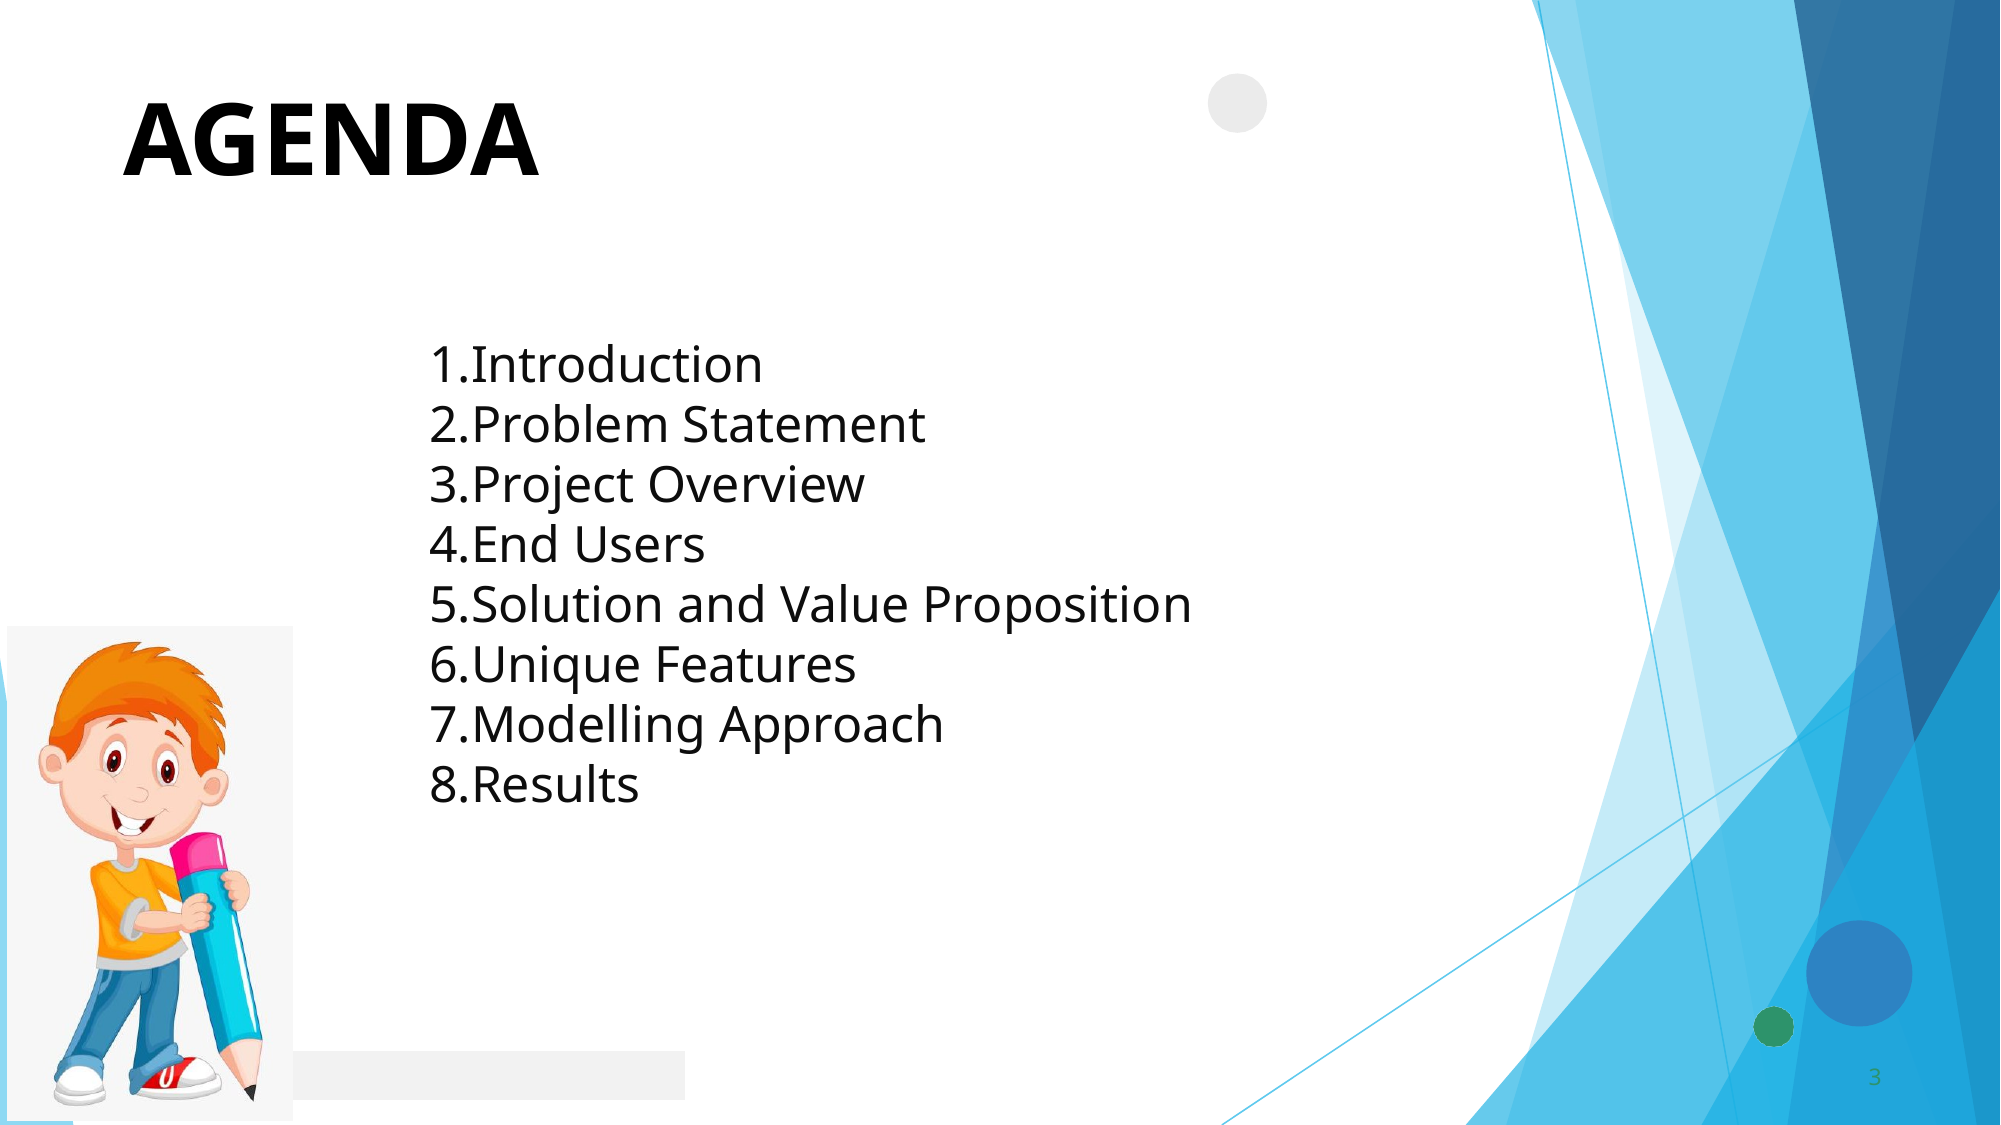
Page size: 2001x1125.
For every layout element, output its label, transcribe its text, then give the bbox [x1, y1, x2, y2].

picture [1752, 1005, 1794, 1048]
title AGENDA [91, 63, 1215, 264]
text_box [7, 626, 685, 1121]
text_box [1220, 0, 2000, 1125]
text_box Introduction Problem Statement Project Overview End Users Solution and Value Proposition Unique Features Modelling Approach Results [414, 324, 1215, 880]
